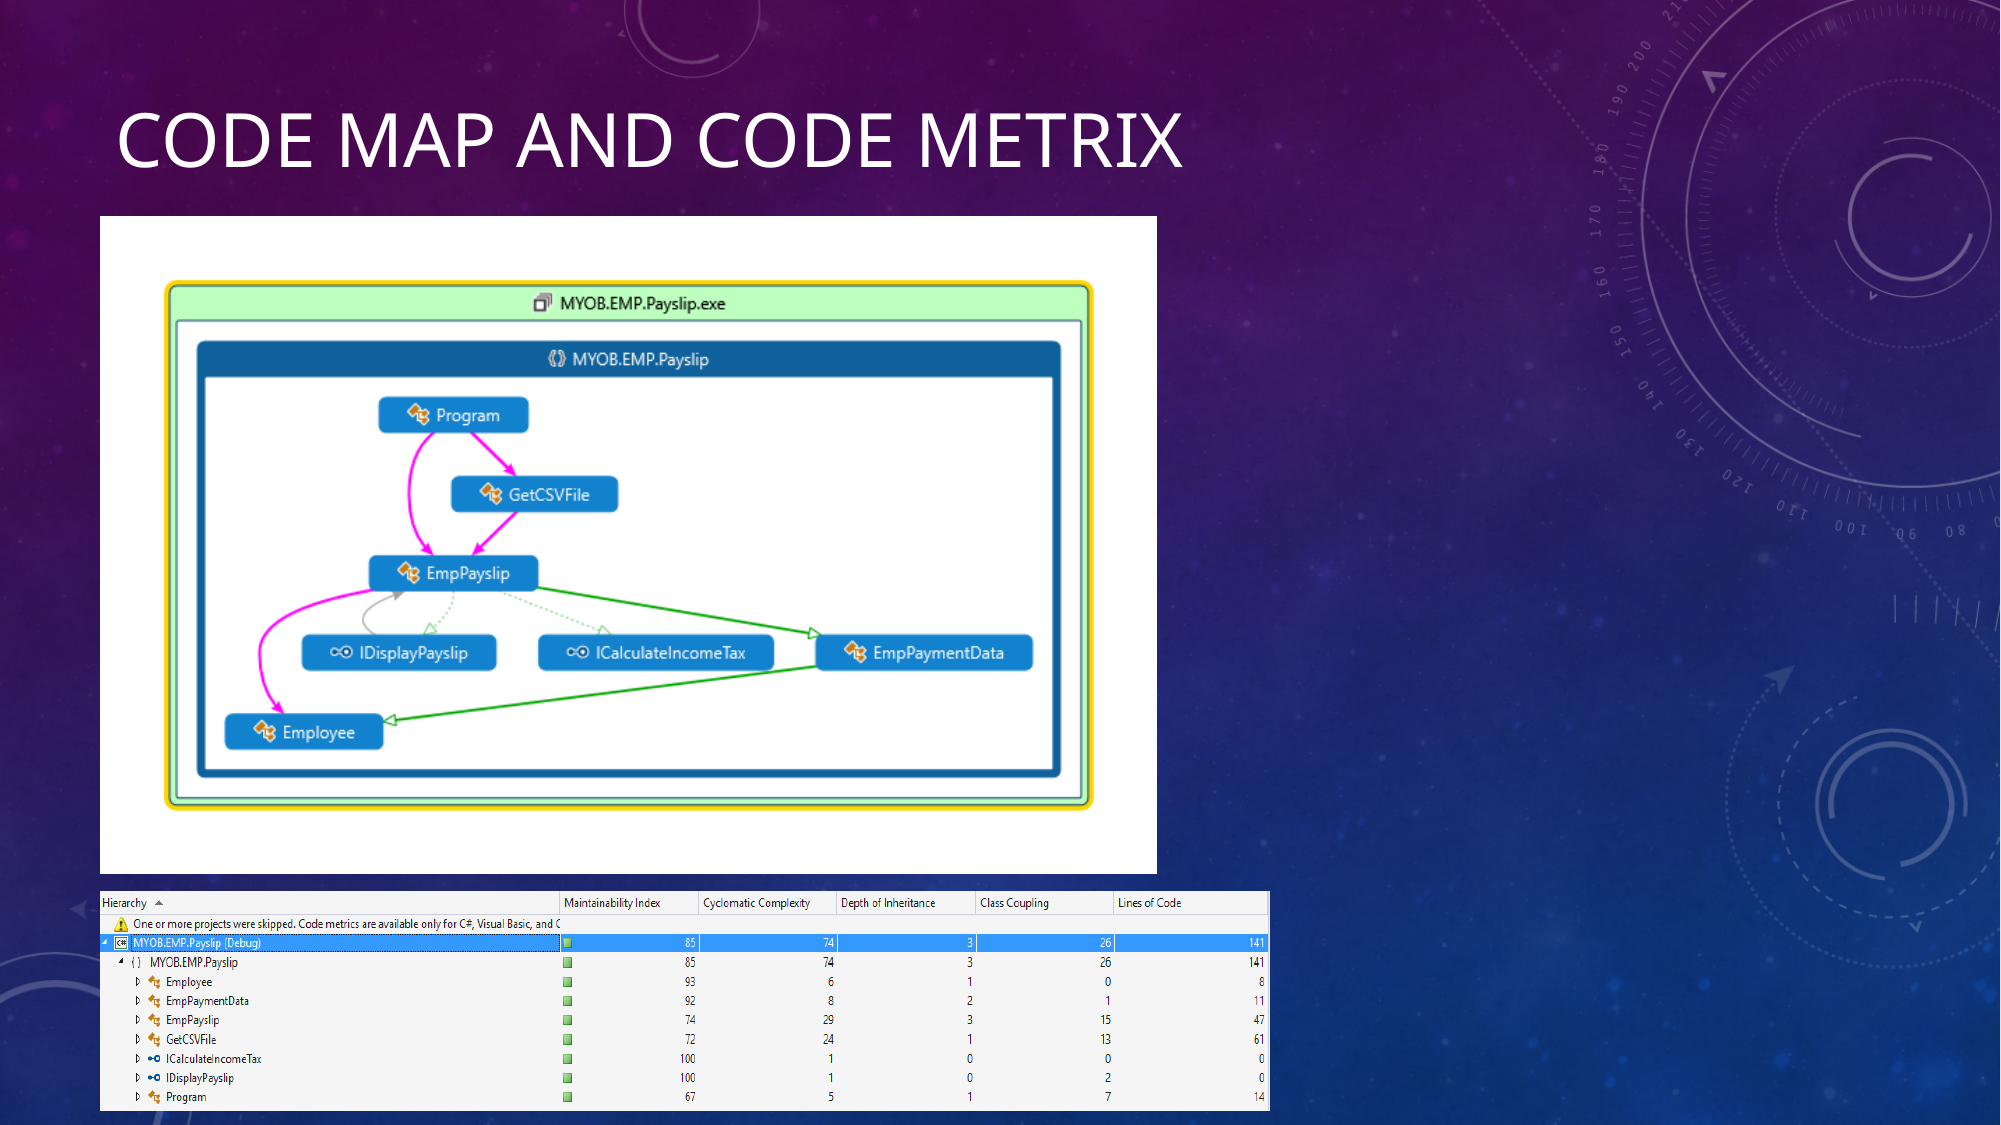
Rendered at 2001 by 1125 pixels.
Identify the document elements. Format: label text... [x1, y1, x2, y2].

picture [0, 0, 2001, 1125]
title Code map and Code metrix [100, 18, 1763, 258]
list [99, 215, 1157, 874]
